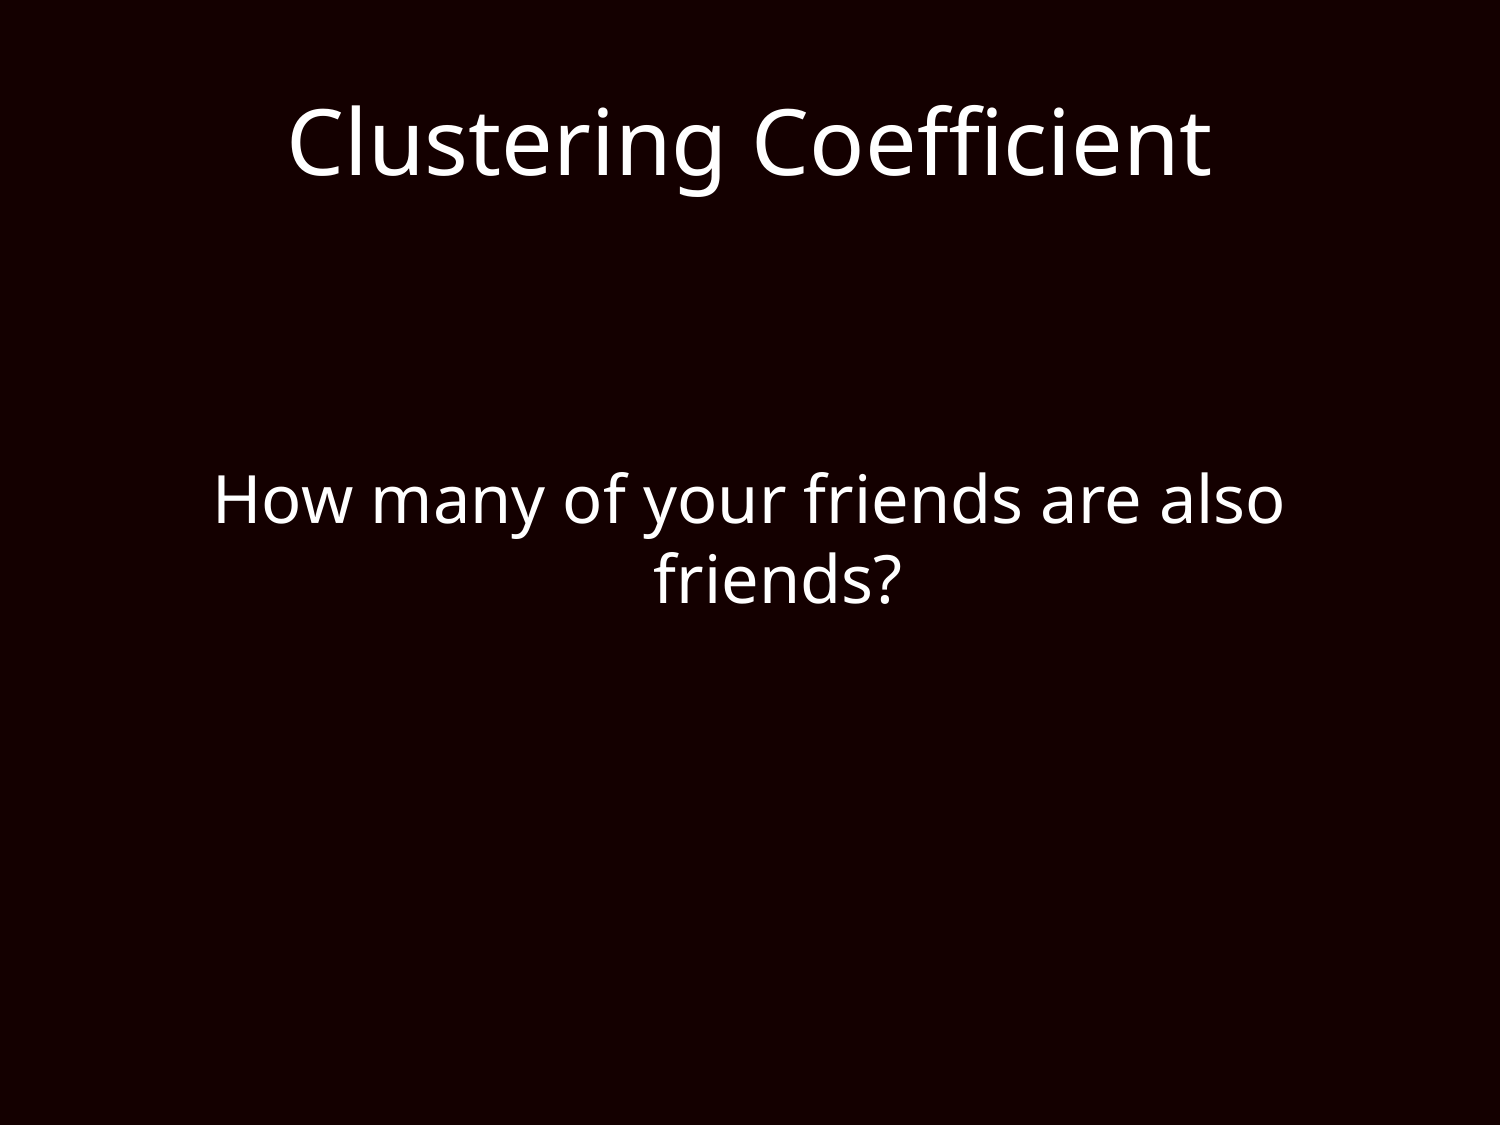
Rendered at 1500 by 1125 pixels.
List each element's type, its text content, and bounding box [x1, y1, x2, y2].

title Clustering Coefficient [75, 45, 1425, 233]
list How many of your friends are also friends? [75, 262, 1425, 1005]
